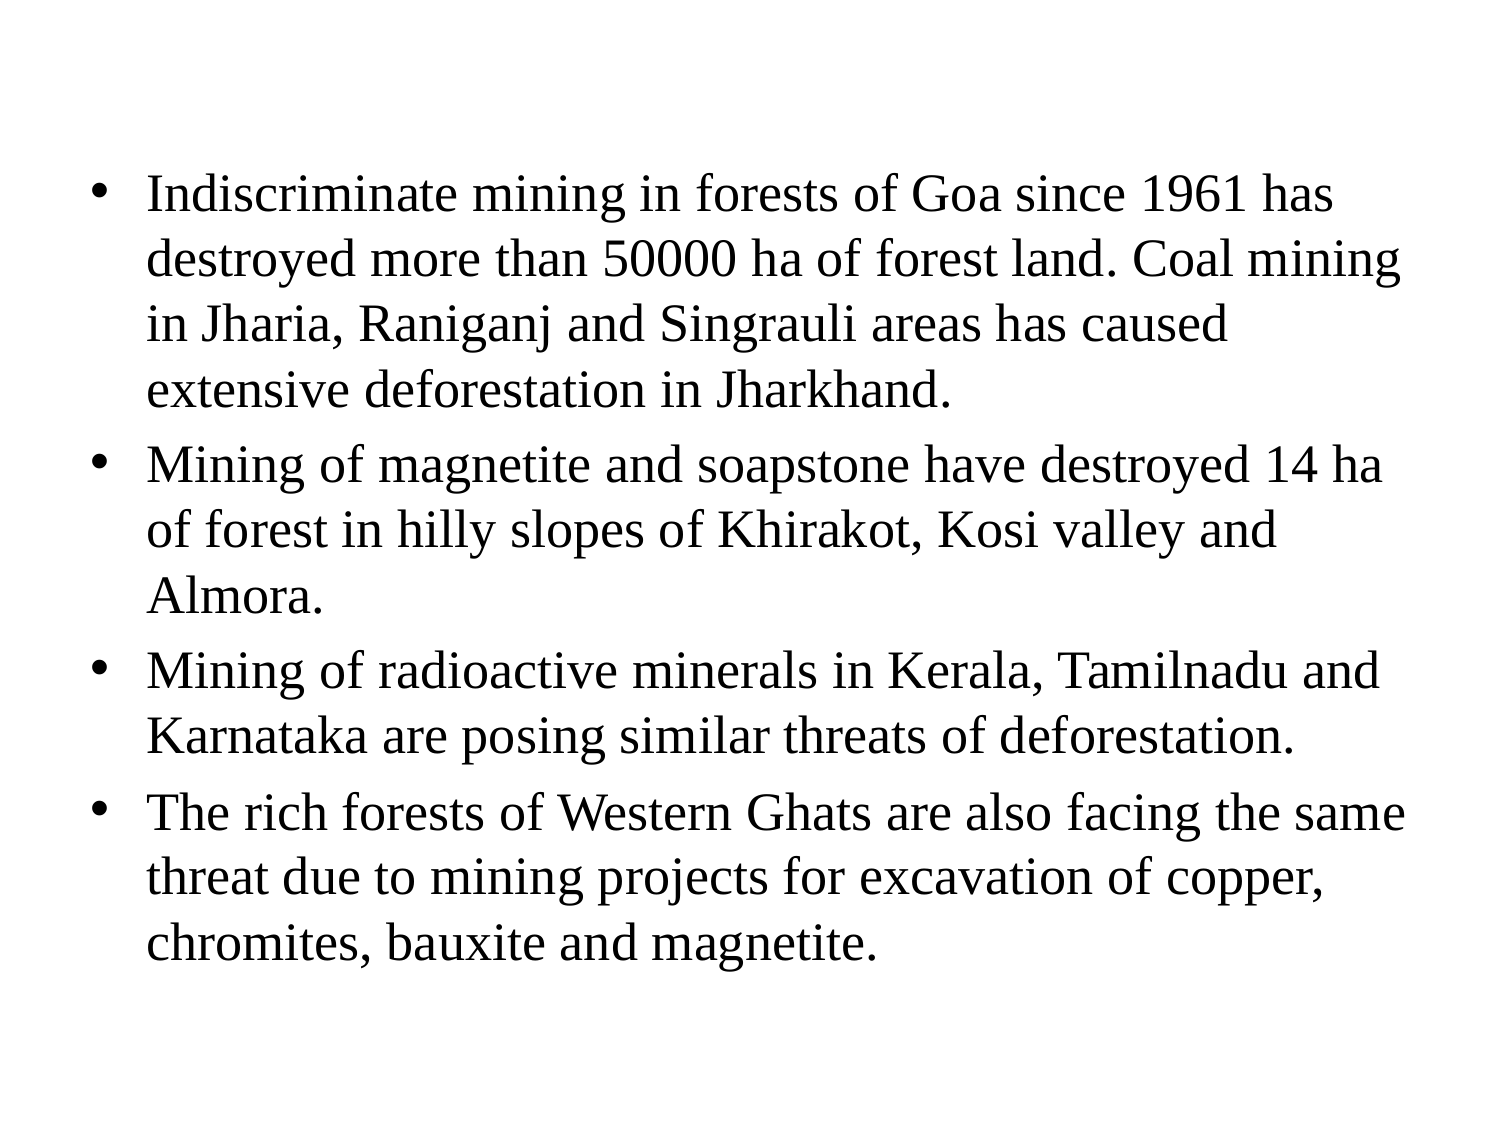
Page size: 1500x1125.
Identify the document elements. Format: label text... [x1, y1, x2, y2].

list Indiscriminate mining in forests of Goa since 1961 has destroyed more than 50000 ha of forest land. Coal mining in Jharia, Raniganj and Singrauli areas has caused extensive deforestation in Jharkhand. Mining of magnetite and soapstone have destroyed 14 ha of forest in hilly slopes of Khirakot, Kosi valley and Almora. Mining of radioactive minerals in Kerala, Tamilnadu and Karnataka are posing similar threats of deforestation. The rich forests of Western Ghats are also facing the same threat due to mining projects for excavation of copper, chromites, bauxite and magnetite. [75, 149, 1425, 1005]
